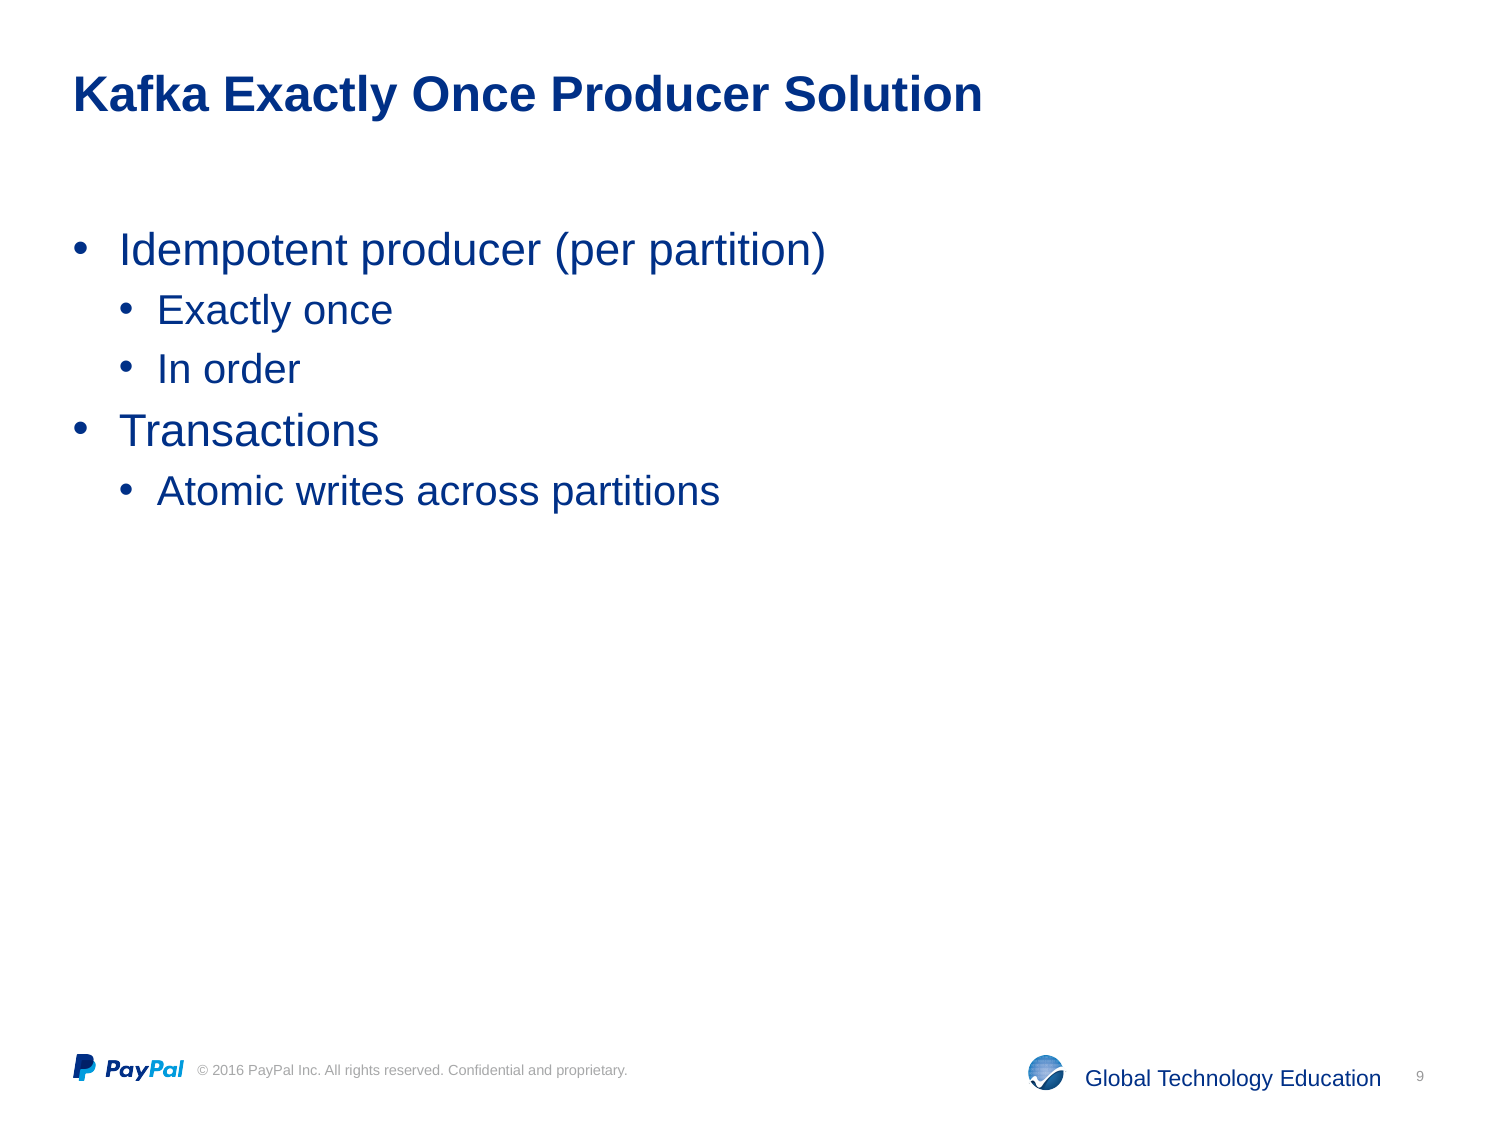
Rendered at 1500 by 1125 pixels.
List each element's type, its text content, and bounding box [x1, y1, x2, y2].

picture [73, 1054, 184, 1081]
title Kafka Exactly Once Producer Solution [58, 53, 1409, 151]
list Idempotent producer (per partition) Exactly once In order Transactions Atomic writes across partitions [57, 212, 1409, 1029]
slide_number 9 [1383, 1045, 1439, 1106]
picture [1023, 1050, 1070, 1095]
